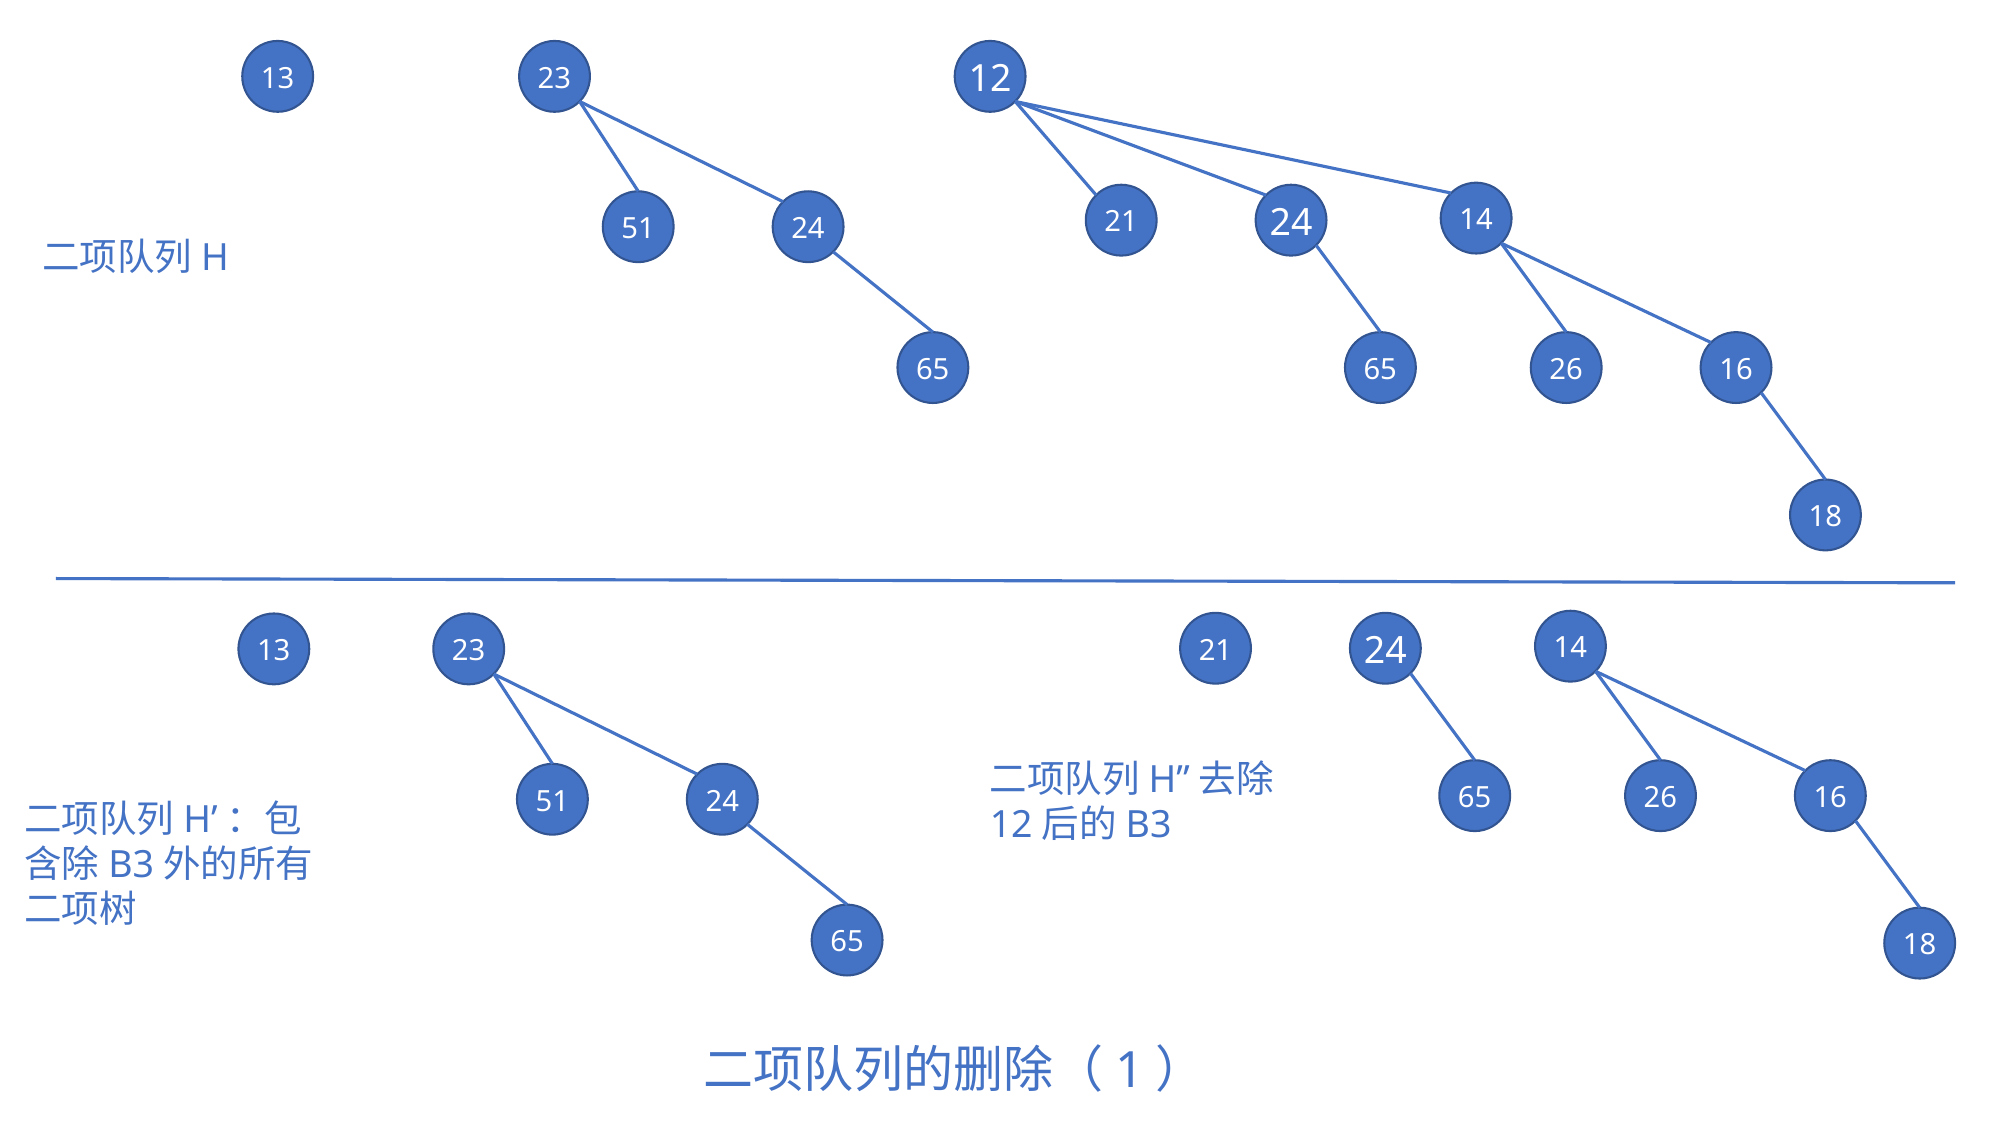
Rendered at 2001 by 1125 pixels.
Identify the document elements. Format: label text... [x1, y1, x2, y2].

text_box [833, 251, 933, 333]
text_box 12 [953, 39, 1027, 113]
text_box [1855, 820, 1927, 908]
text_box 16 [1699, 331, 1773, 405]
text_box 24 [685, 762, 759, 836]
text_box 21 [1084, 196, 1158, 257]
text_box 65 [1343, 331, 1417, 405]
text_box 二项队列的删除（1） [242, 1030, 1667, 1105]
text_box 24 [1348, 611, 1422, 685]
text_box 13 [241, 39, 315, 113]
text_box 26 [1624, 771, 1697, 833]
text_box 51 [515, 775, 589, 836]
text_box 65 [1438, 759, 1512, 833]
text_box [747, 824, 848, 905]
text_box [1316, 245, 1387, 333]
text_box 26 [1529, 343, 1603, 405]
text_box 18 [1788, 479, 1862, 552]
text_box 23 [518, 39, 591, 113]
text_box 13 [237, 612, 311, 686]
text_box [1410, 673, 1482, 761]
text_box 24 [771, 190, 845, 264]
text_box 16 [1793, 759, 1867, 833]
text_box 51 [601, 202, 675, 264]
text_box 65 [810, 903, 884, 977]
text_box 14 [1439, 181, 1513, 255]
text_box 23 [432, 612, 506, 686]
text_box 65 [896, 331, 970, 405]
text_box 18 [1883, 907, 1957, 980]
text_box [1595, 671, 1806, 771]
text_box 二项队列H’：包含除B3外的所有二项树 [9, 787, 349, 938]
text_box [579, 101, 784, 202]
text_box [1761, 392, 1832, 480]
text_box 二项队列H”去除12后的B3 [974, 747, 1314, 852]
text_box 24 [1254, 194, 1328, 257]
text_box 21 [1179, 611, 1253, 685]
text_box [55, 578, 1956, 583]
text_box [493, 673, 698, 775]
text_box 14 [1533, 609, 1607, 683]
text_box 二项队列H [27, 225, 569, 286]
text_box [1501, 243, 1712, 343]
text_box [1015, 101, 1452, 194]
